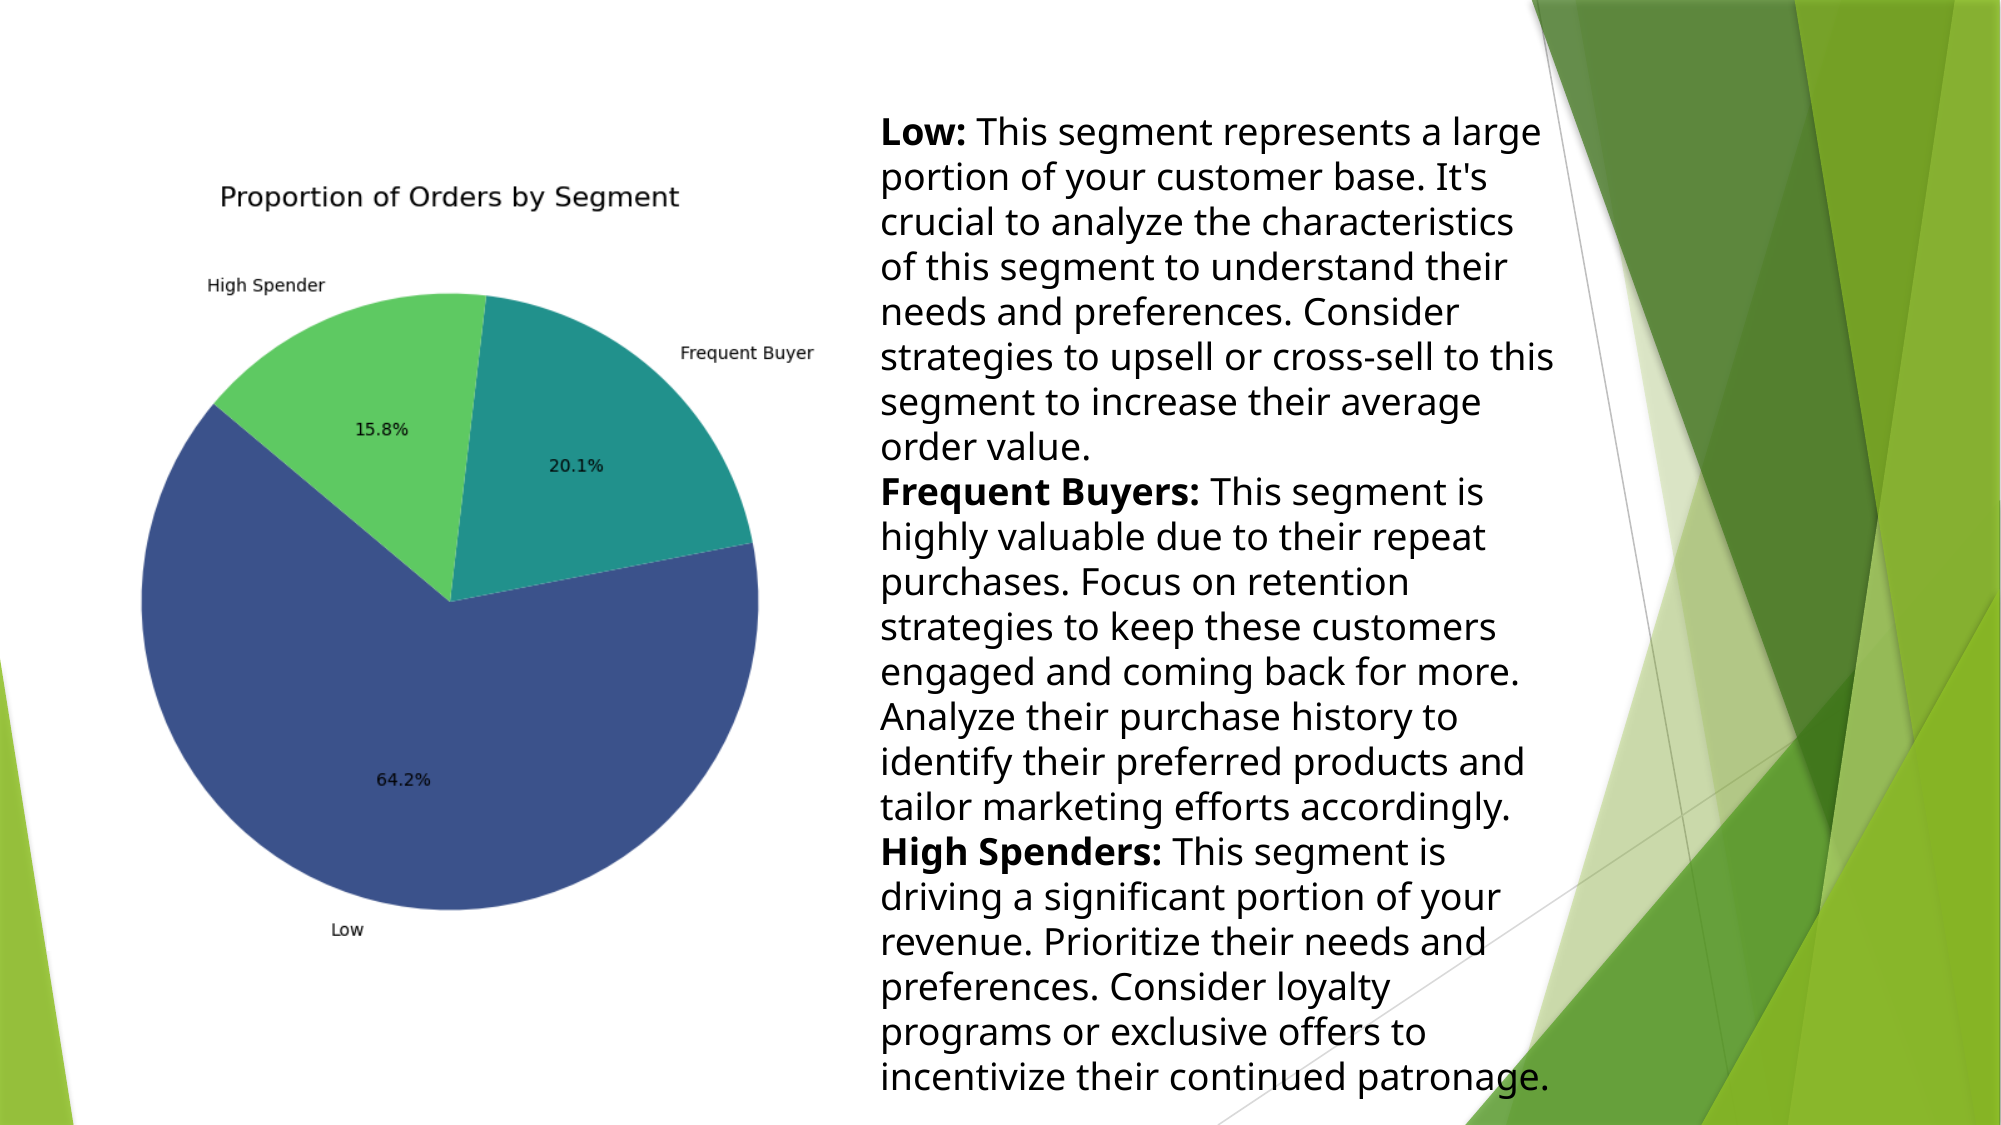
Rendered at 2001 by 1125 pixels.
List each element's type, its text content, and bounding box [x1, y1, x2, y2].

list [46, 173, 907, 952]
text_box Low: This segment represents a large portion of your customer base. It's crucial to analyze the characteristics of this segment to understand their needs and preferences. Consider strategies to upsell or cross-sell to this segment to increase their average order value. Frequent Buyers: This segment is highly valuable due to their repeat purchases. Focus on retention strategies to keep these customers engaged and coming back for more. Analyze their purchase history to identify their preferred products and tailor marketing efforts accordingly. High Spenders: This segment is driving a significant portion of your revenue. Prioritize their needs and preferences. Consider loyalty programs or exclusive offers to incentivize their continued patronage. [865, 100, 1575, 1106]
